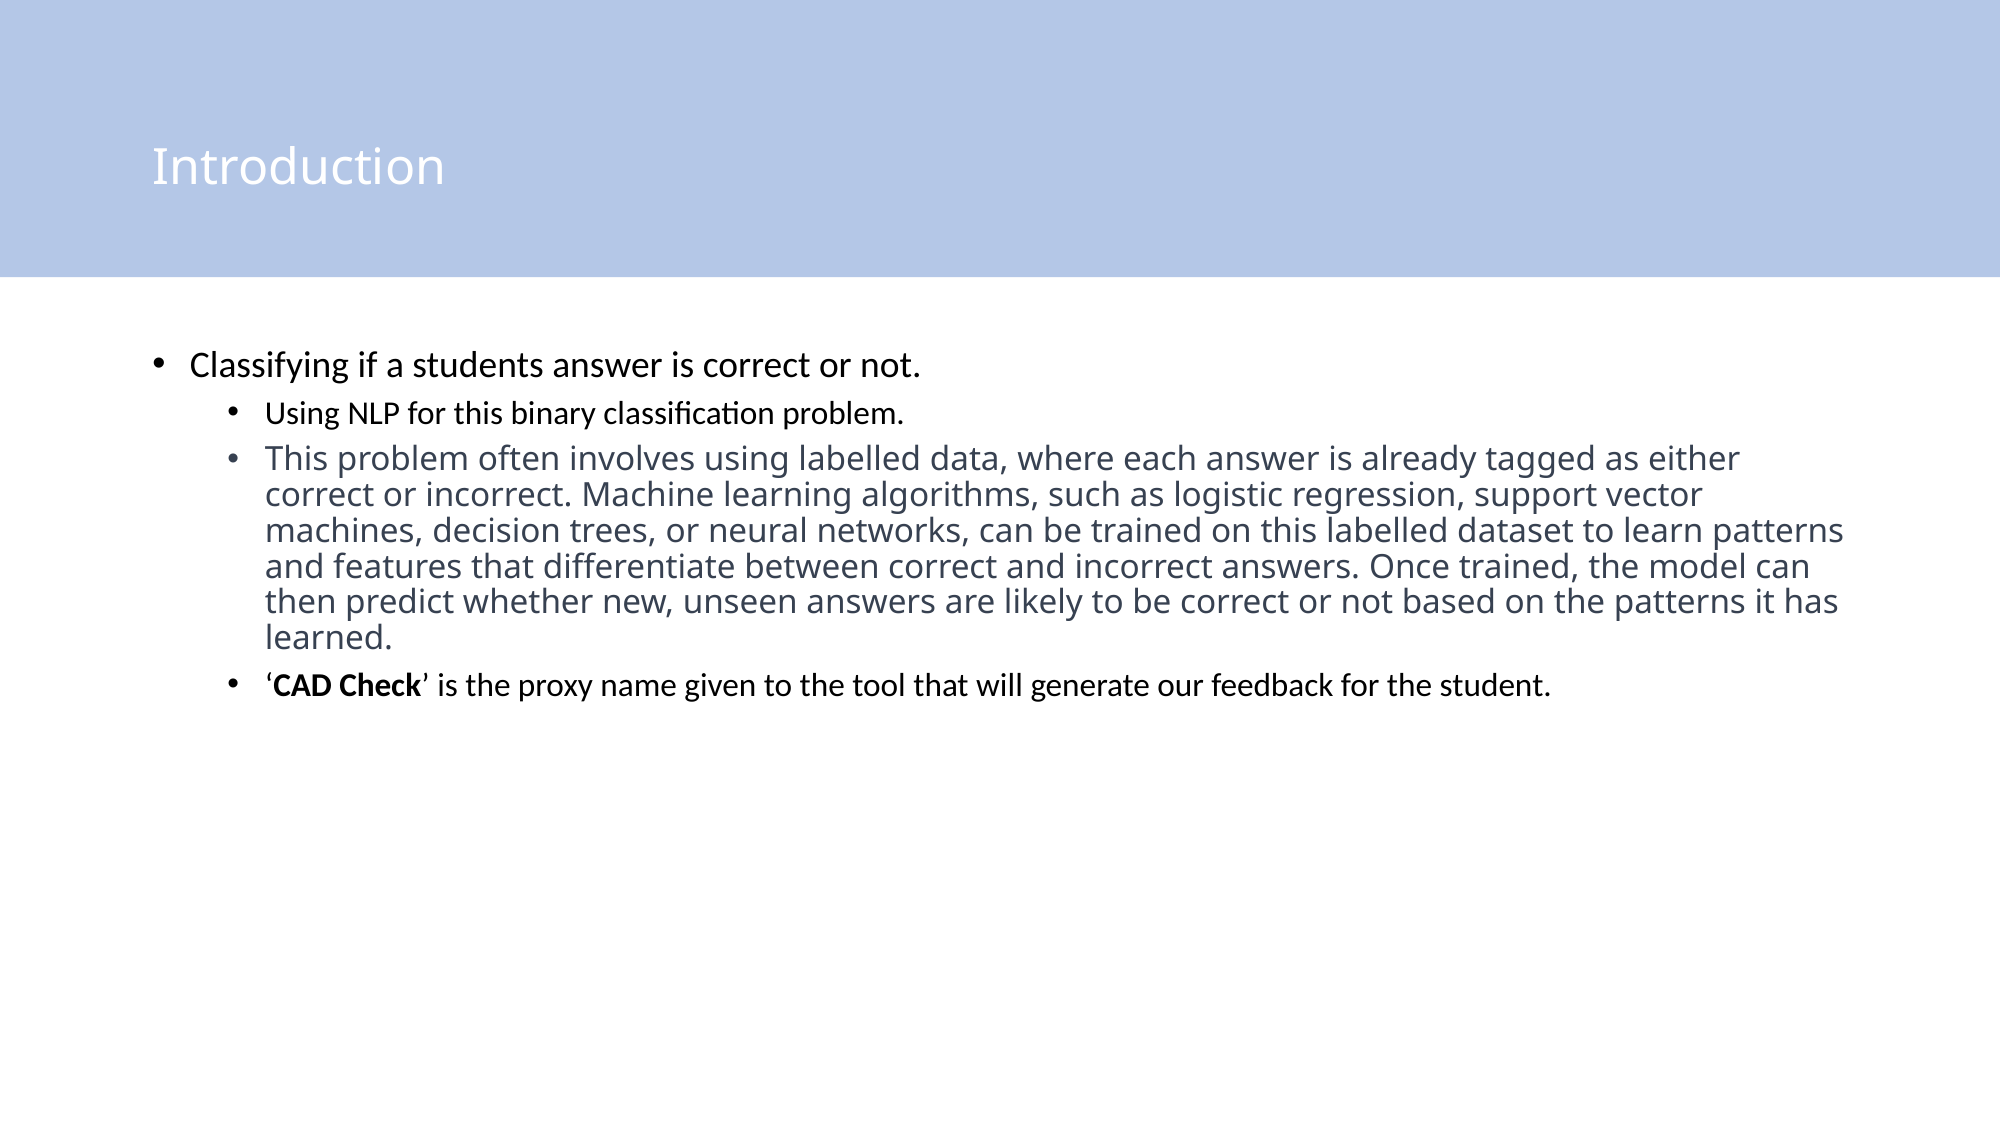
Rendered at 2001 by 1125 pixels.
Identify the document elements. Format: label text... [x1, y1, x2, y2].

list Classifying if a students answer is correct or not. Using NLP for this binary classification problem. This problem often involves using labelled data, where each answer is already tagged as either correct or incorrect. Machine learning algorithms, such as logistic regression, support vector machines, decision trees, or neural networks, can be trained on this labelled dataset to learn patterns and features that differentiate between correct and incorrect answers. Once trained, the model can then predict whether new, unseen answers are likely to be correct or not based on the patterns it has learned. ‘CAD Check’ is the proxy name given to the tool that will generate our feedback for the student. [137, 337, 1863, 1052]
text_box [0, 0, 2000, 278]
title Introduction [137, 59, 1863, 278]
